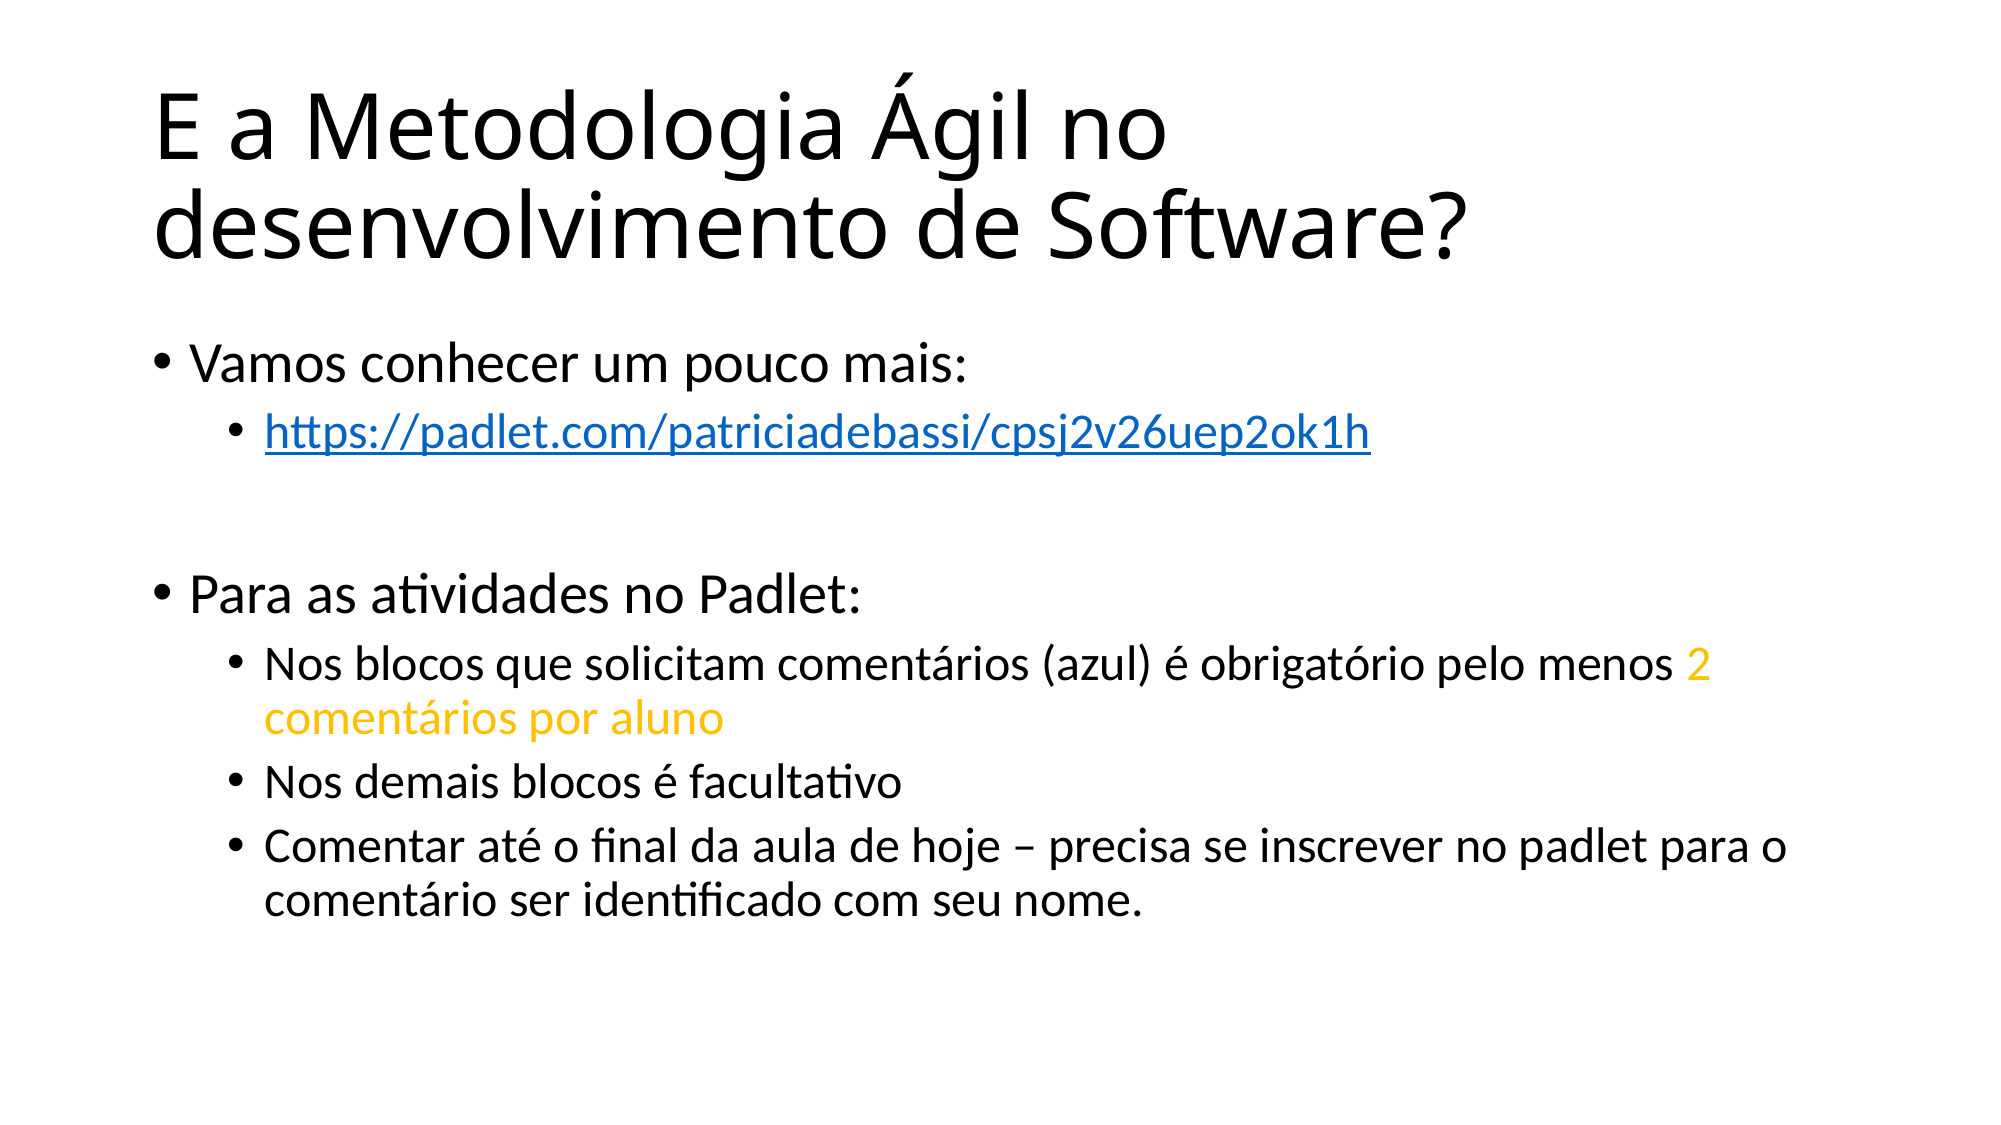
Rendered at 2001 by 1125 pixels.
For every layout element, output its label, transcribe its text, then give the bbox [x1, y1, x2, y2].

list Vamos conhecer um pouco mais: https://padlet.com/patriciadebassi/cpsj2v26uep2ok1h Para as atividades no Padlet: Nos blocos que solicitam comentários (azul) é obrigatório pelo menos 2 comentários por aluno Nos demais blocos é facultativo Comentar até o final da aula de hoje – precisa se inscrever no padlet para o comentário ser identificado com seu nome. [137, 324, 1863, 1014]
title E a Metodologia Ágil no desenvolvimento de Software? [137, 59, 1863, 300]
